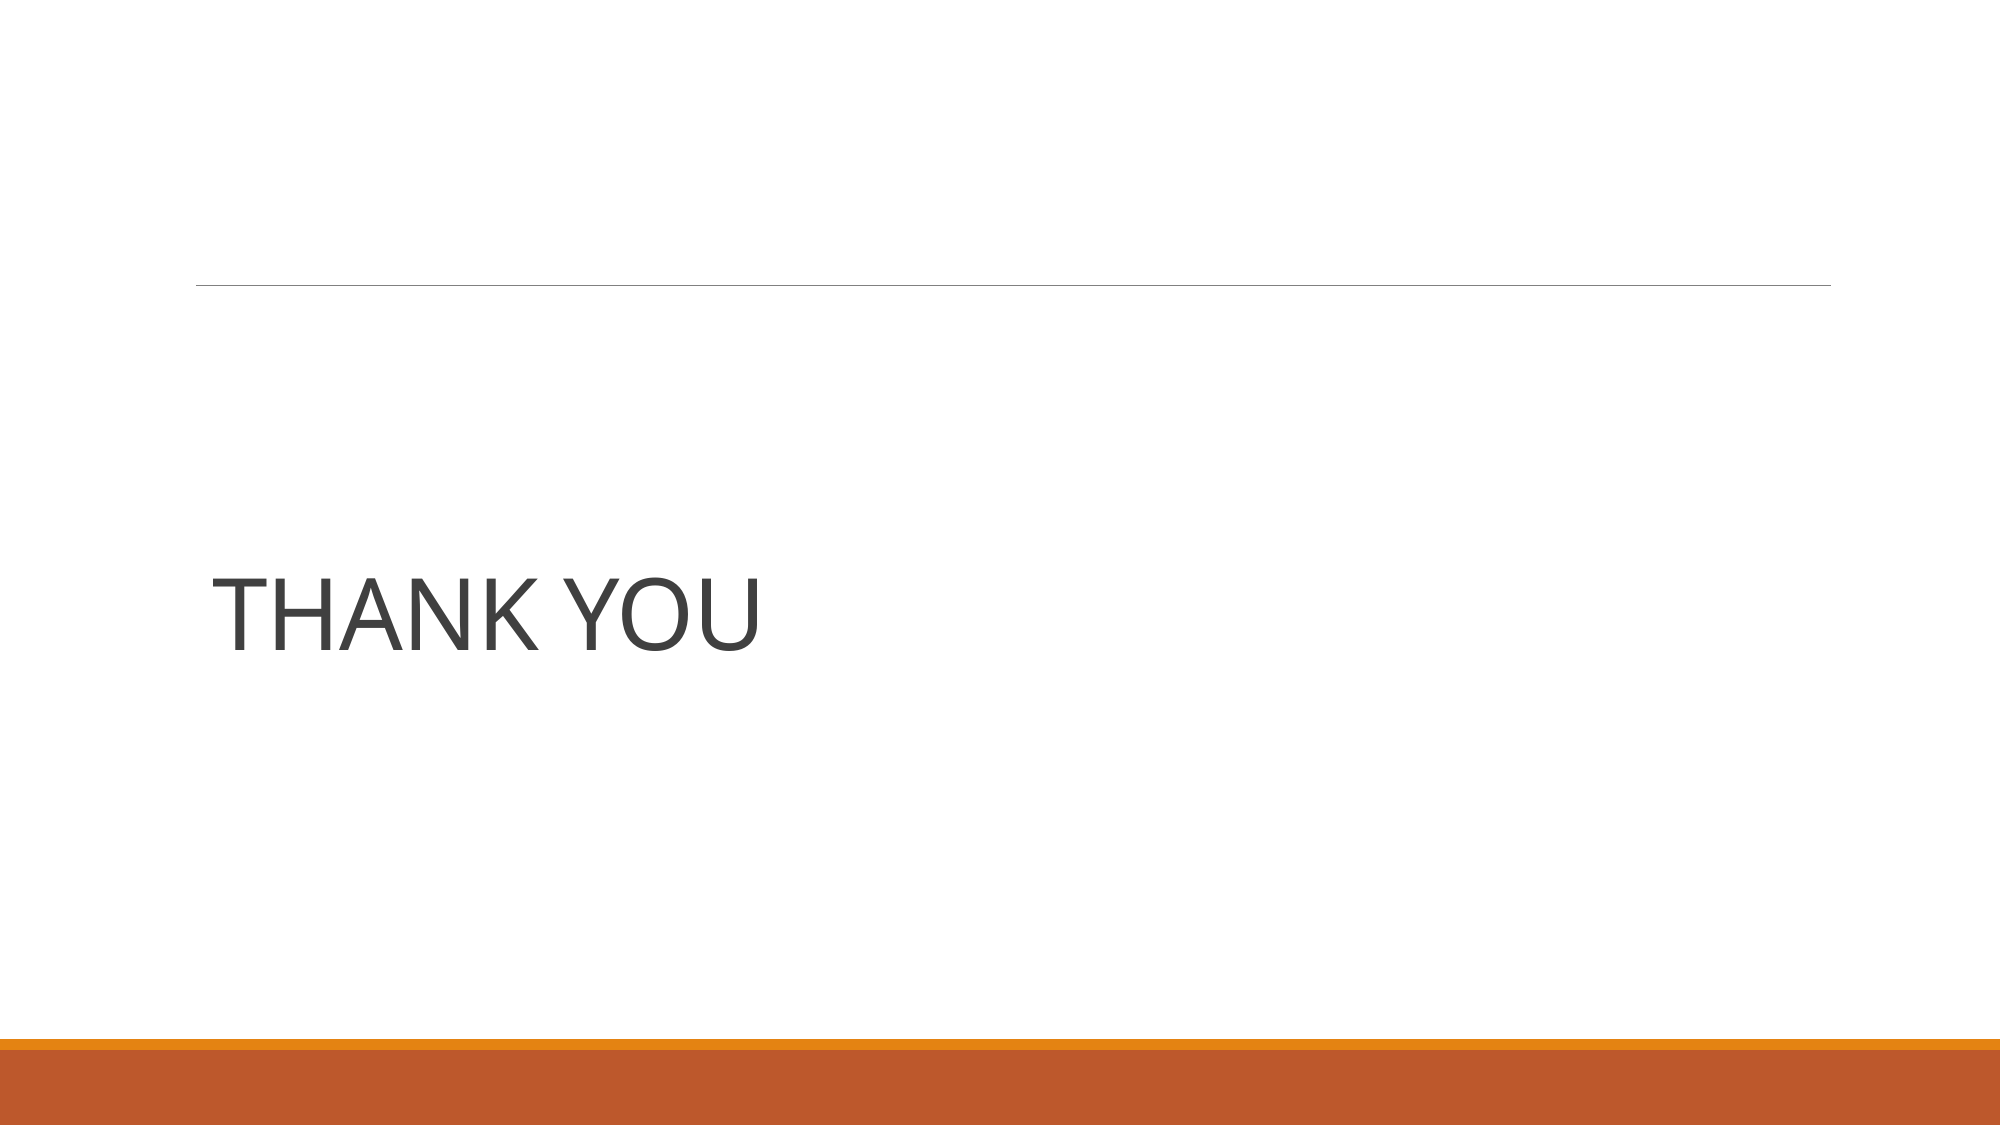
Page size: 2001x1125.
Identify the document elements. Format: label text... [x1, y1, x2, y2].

title THANK YOU [197, 393, 1923, 679]
